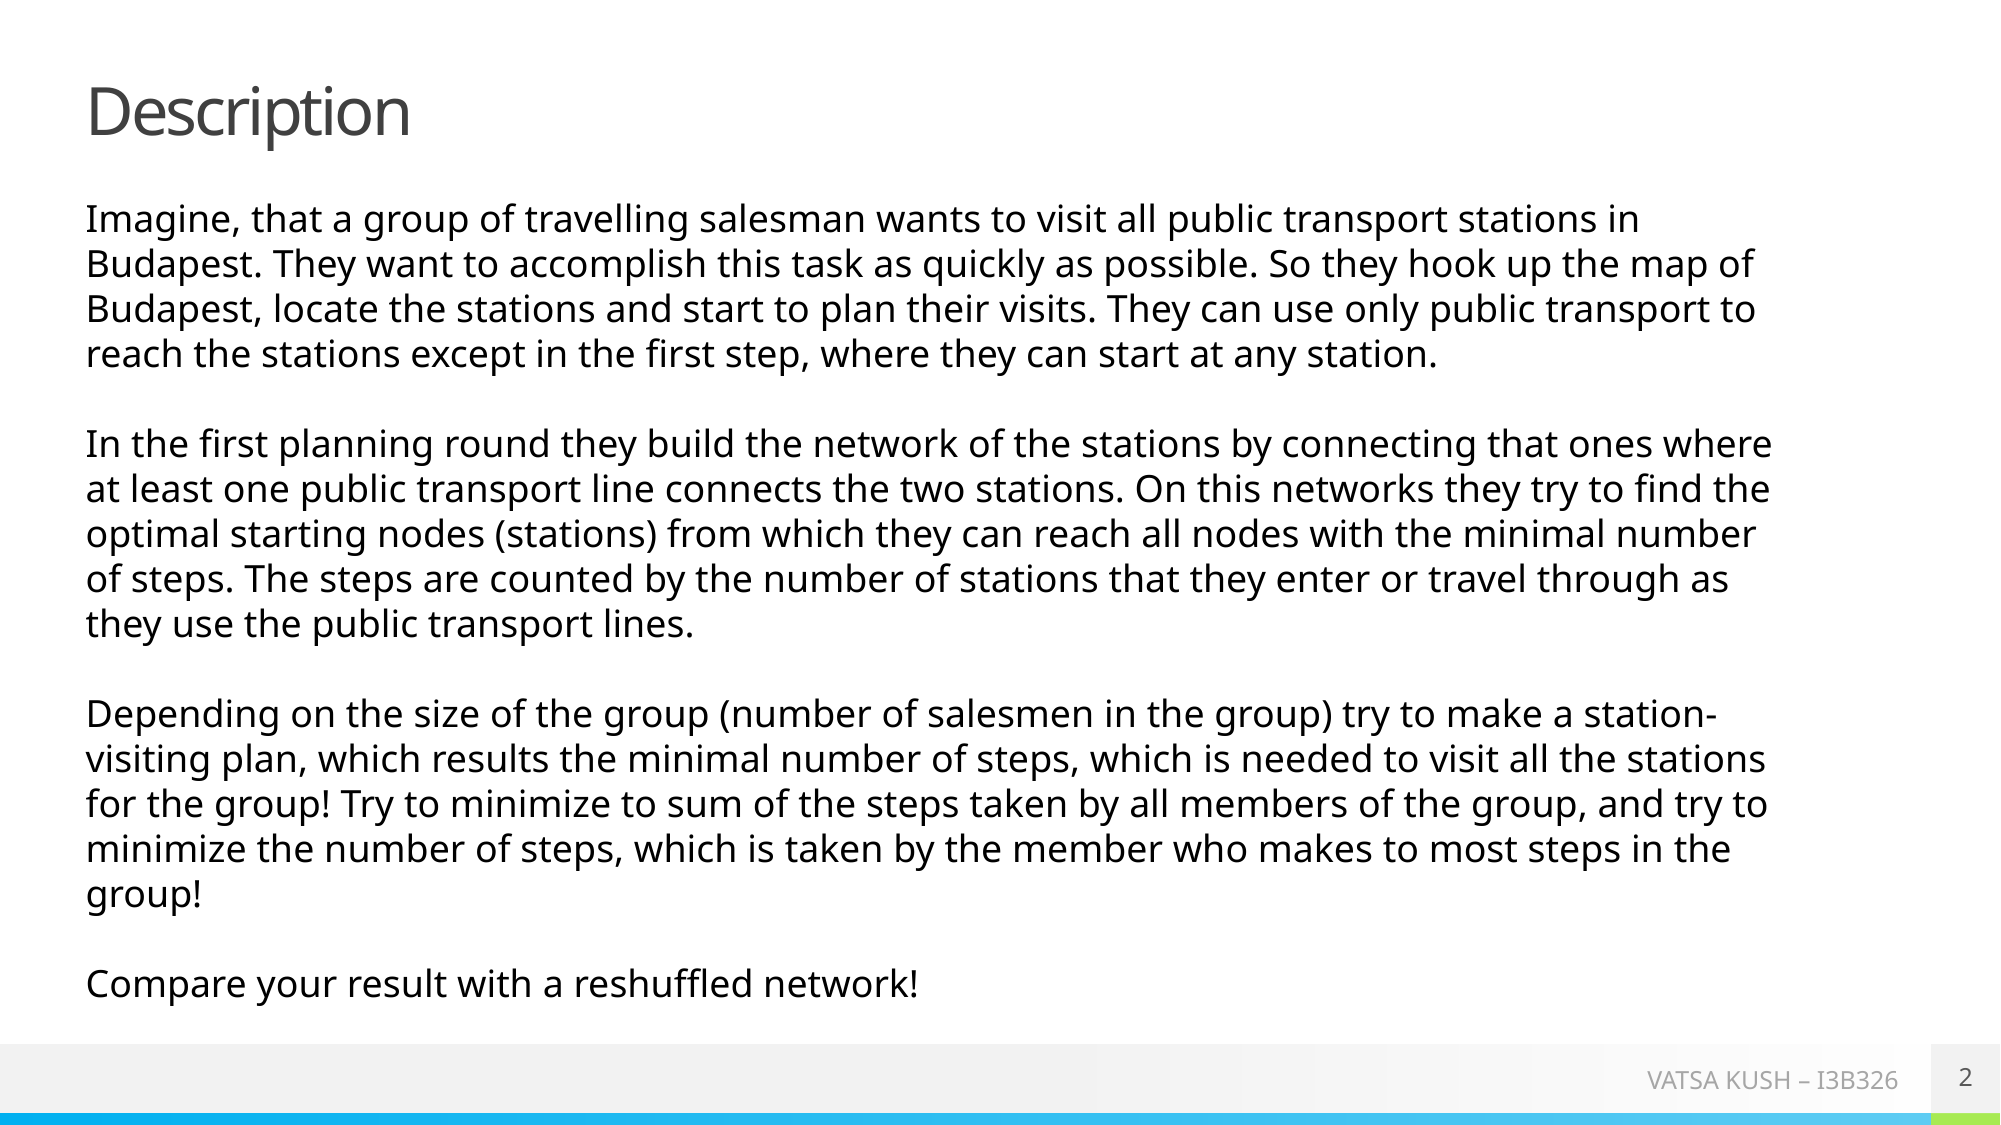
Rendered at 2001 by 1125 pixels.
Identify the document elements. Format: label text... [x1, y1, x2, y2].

slide_number 2 [1931, 1044, 2000, 1114]
text_box Imagine, that a group of travelling salesman wants to visit all public transport stations in Budapest. They want to accomplish this task as quickly as possible. So they hook up the map of Budapest, locate the stations and start to plan their visits. They can use only public transport to reach the stations except in the first step, where they can start at any station. In the first planning round they build the network of the stations by connecting that ones where at least one public transport line connects the two stations. On this networks they try to find the optimal starting nodes (stations) from which they can reach all nodes with the minimal number of steps. The steps are counted by the number of stations that they enter or travel through as they use the public transport lines. Depending on the size of the group (number of salesmen in the group) try to make a station-visiting plan, which results the minimal number of steps, which is needed to visit all the stations for the group! Try to minimize to sum of the steps taken by all members of the group, and try to minimize the number of steps, which is taken by the member who makes to most steps in the group! Compare your result with a reshuffled network! [70, 187, 1807, 1013]
text_box Description [70, 70, 1931, 142]
